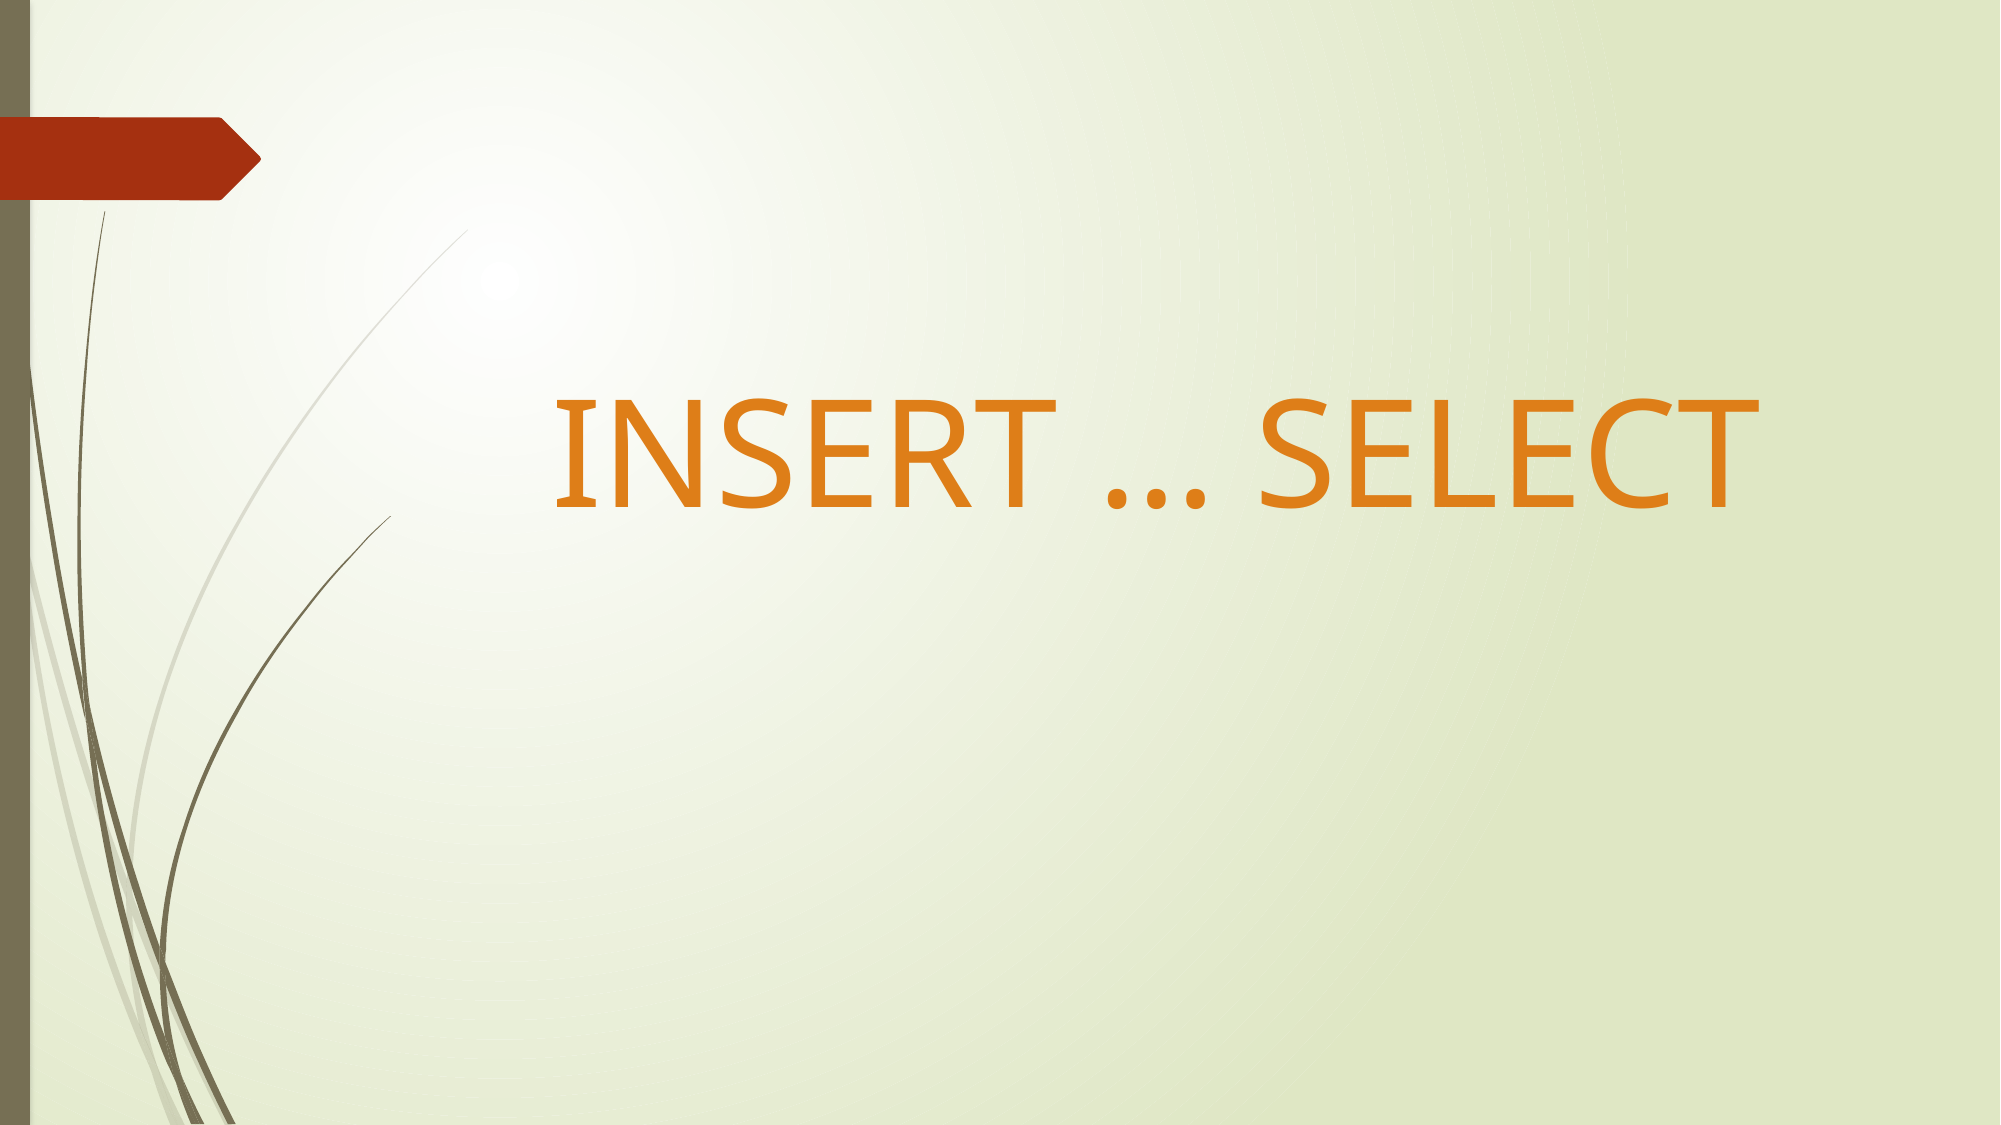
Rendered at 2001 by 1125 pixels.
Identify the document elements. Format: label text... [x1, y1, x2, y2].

list INSERT … SELECT [424, 350, 1888, 970]
